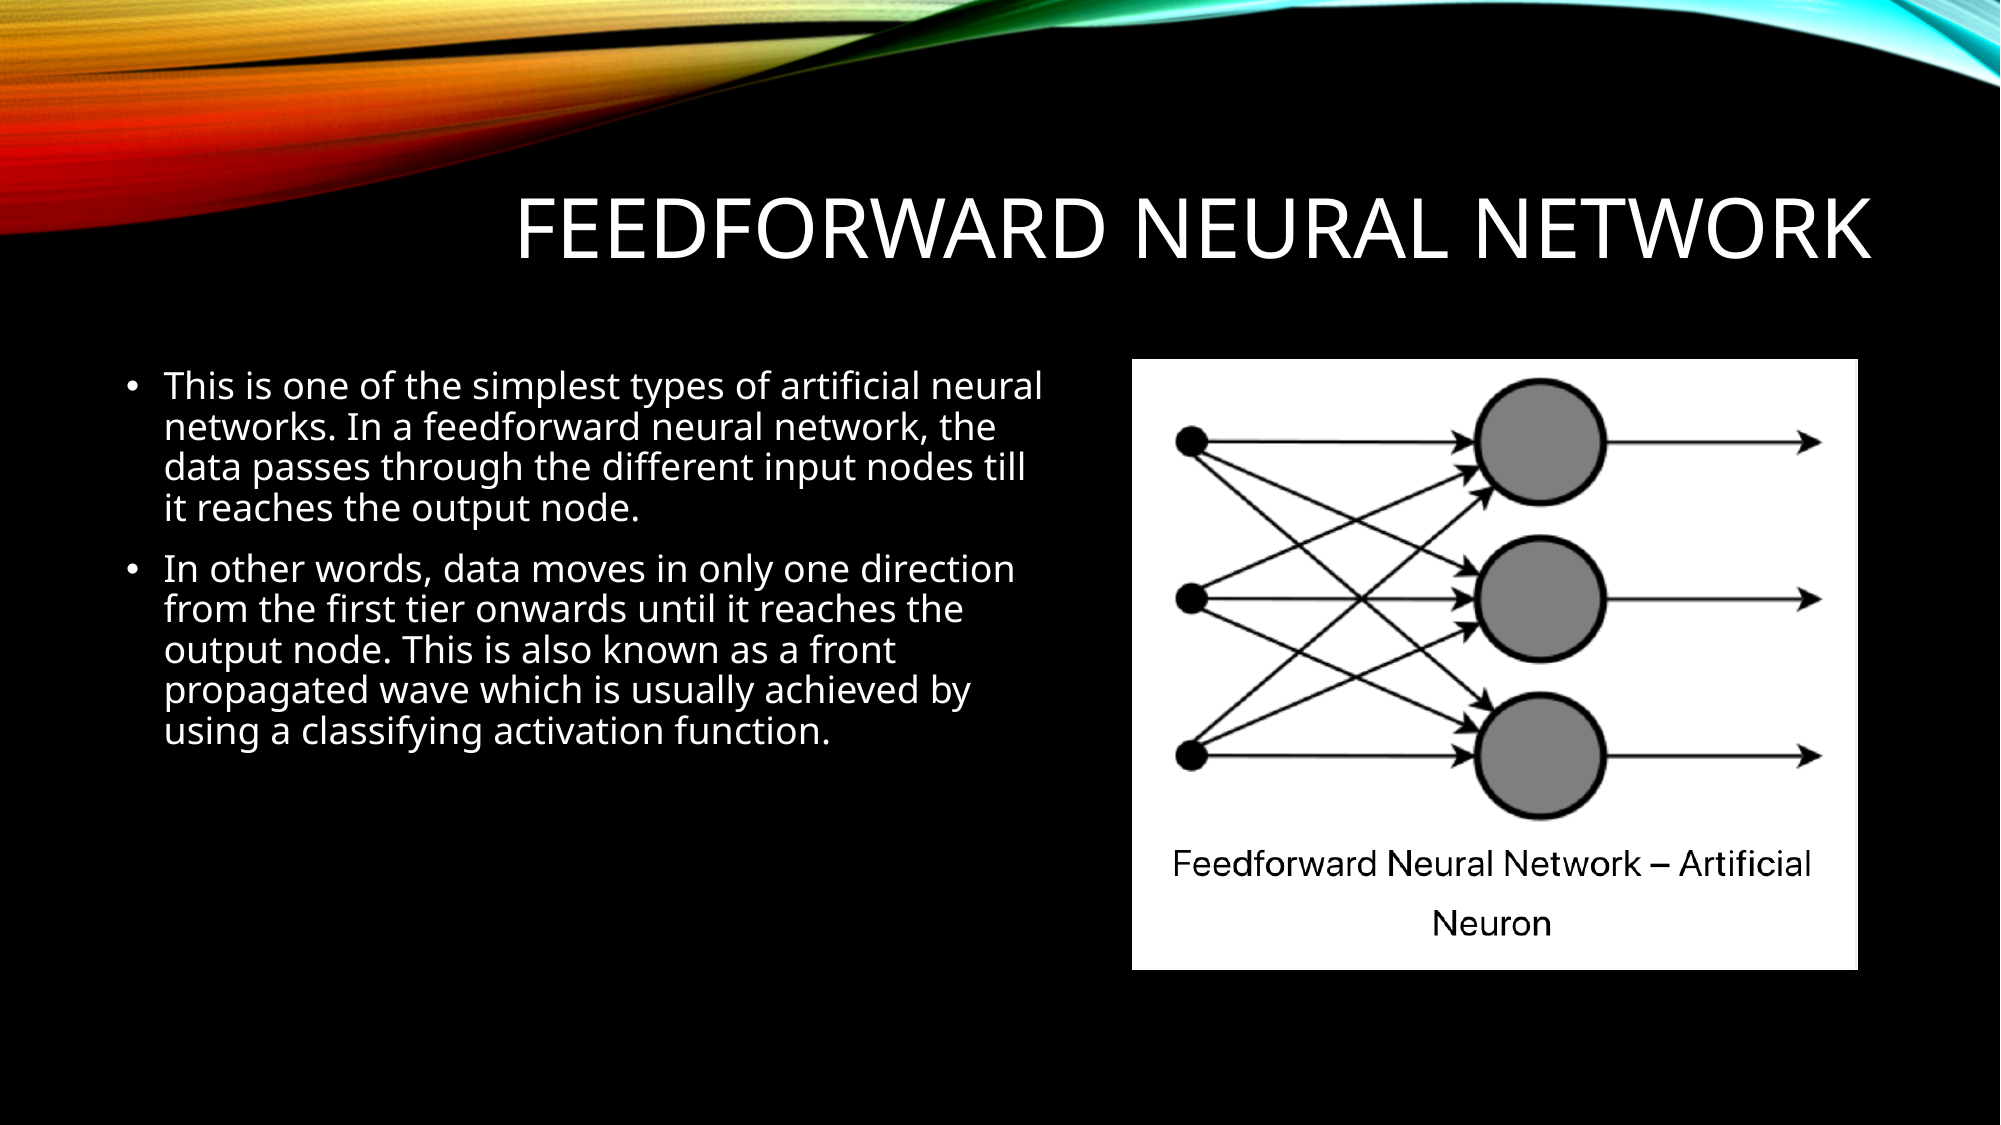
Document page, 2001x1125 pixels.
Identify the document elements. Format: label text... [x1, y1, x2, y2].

title Feedforward neural network [474, 125, 1888, 338]
list This is one of the simplest types of artificial neural networks. In a feedforward neural network, the data passes through the different input nodes till it reaches the output node. In other words, data moves in only one direction from the first tier onwards until it reaches the output node. This is also known as a front propagated wave which is usually achieved by using a classifying activation function. [111, 360, 1066, 1021]
picture [1131, 359, 1858, 970]
picture [0, 0, 2000, 237]
